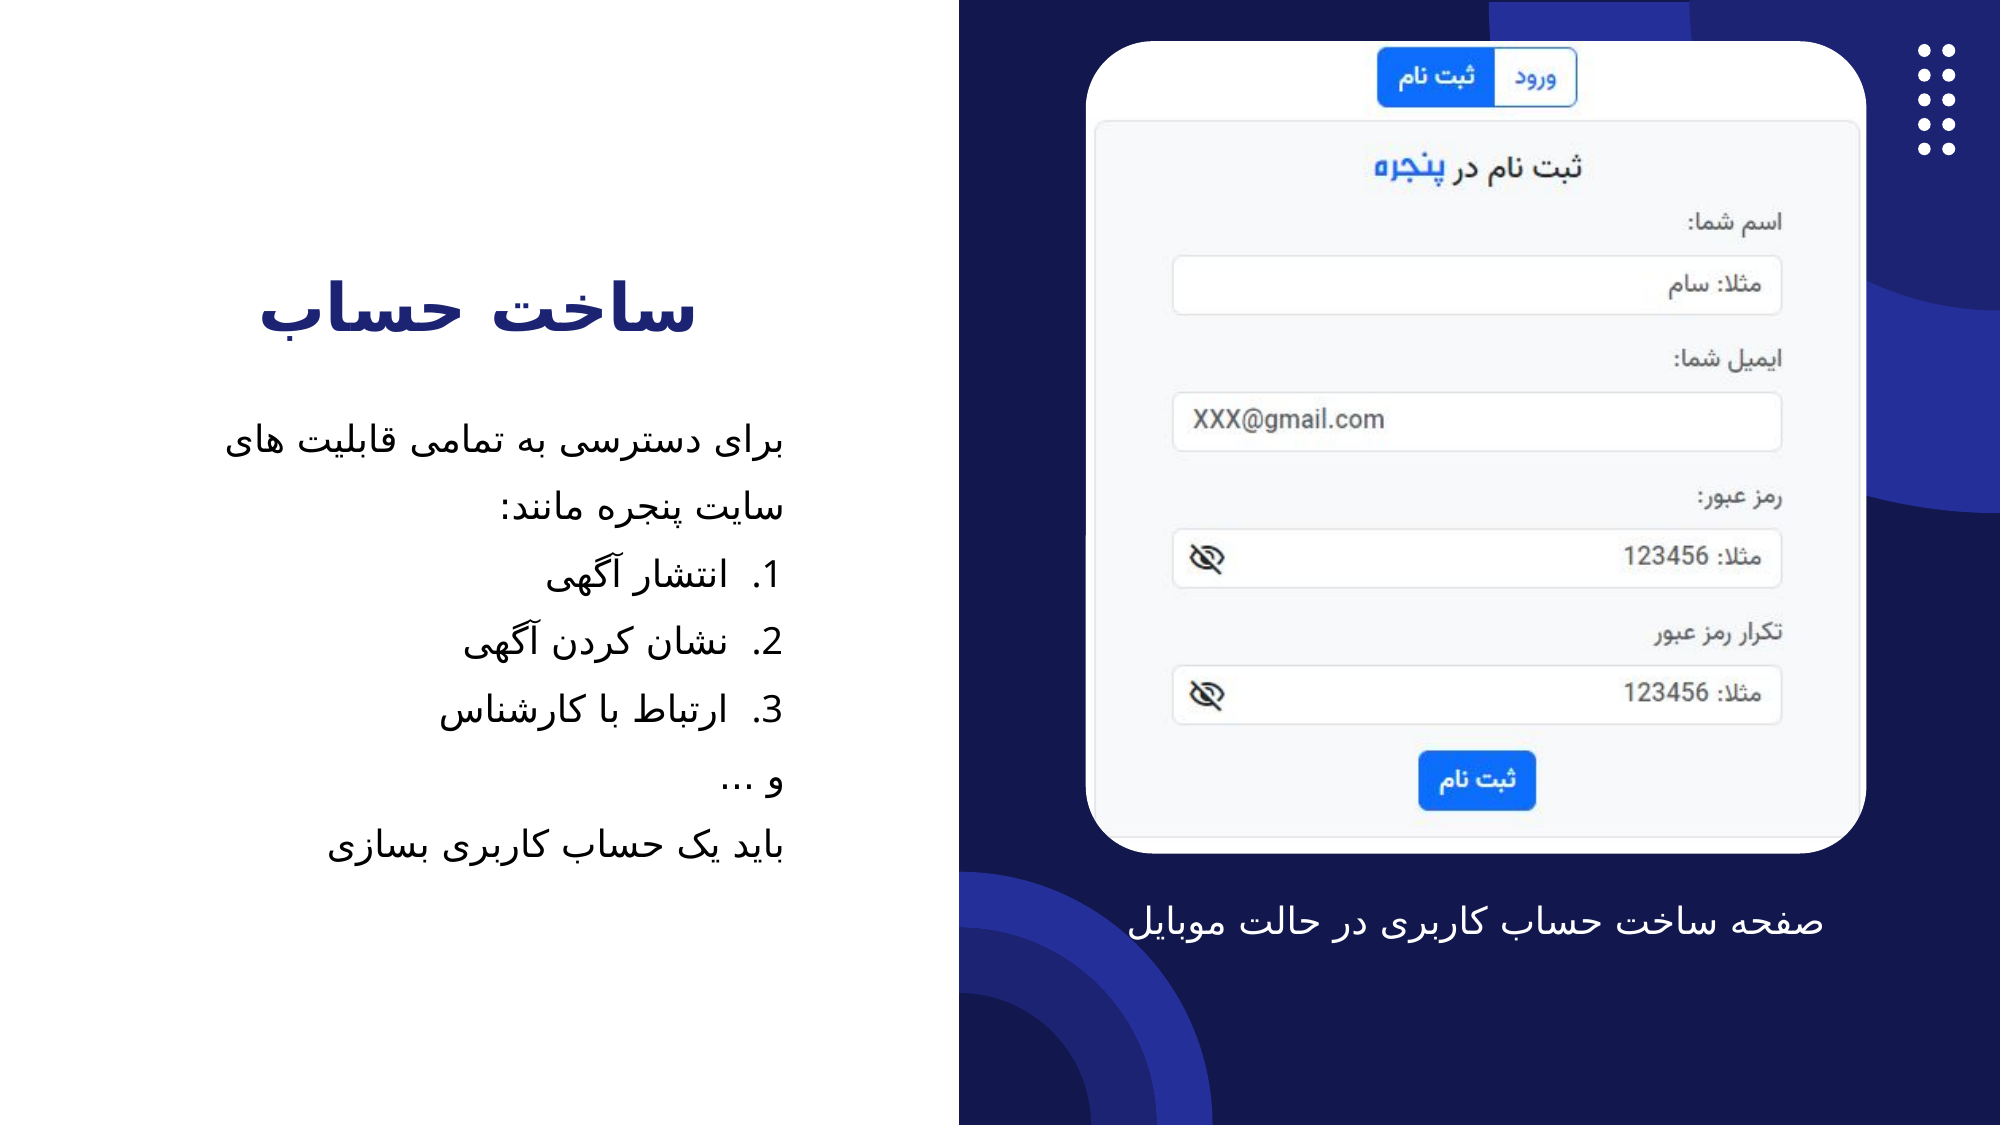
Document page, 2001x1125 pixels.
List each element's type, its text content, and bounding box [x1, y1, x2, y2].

text_box برای دسترسی به تمامی قابلیت های سایت پنجره مانند: انتشار آگهی نشان کردن آگهی ارتباط با کارشناس و ... باید یک حساب کاربری بسازی [114, 385, 800, 873]
picture [1085, 41, 1867, 854]
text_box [959, 871, 1213, 1125]
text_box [1488, 0, 2000, 514]
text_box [1881, 80, 1993, 119]
list ساخت حساب [0, 266, 960, 357]
text_box صفحه ساخت حساب کاربری در حالت موبایل [1213, 889, 1867, 950]
text_box [958, 0, 2000, 1125]
